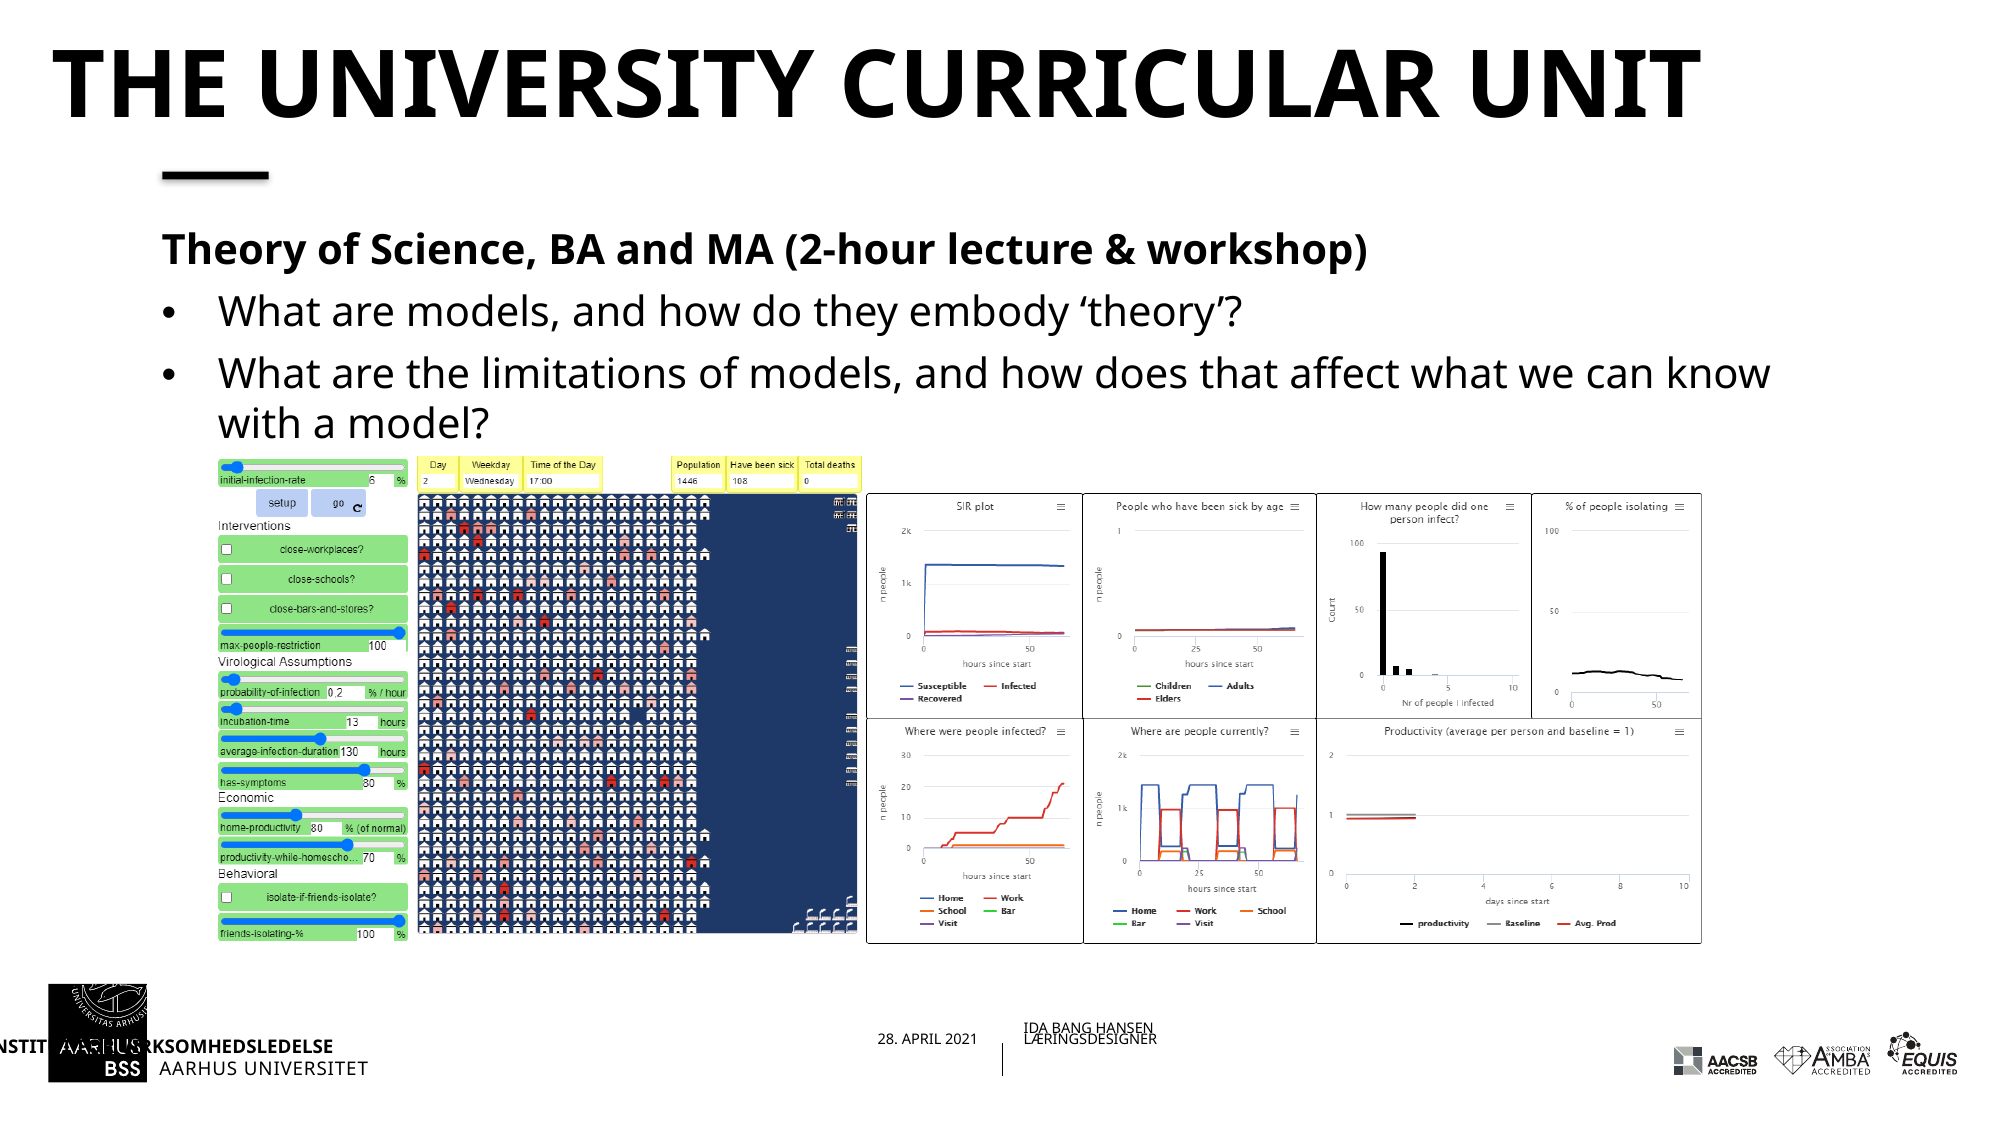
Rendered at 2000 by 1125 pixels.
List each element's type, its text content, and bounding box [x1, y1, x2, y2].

picture [207, 455, 1707, 948]
list Theory of Science, BA and MA (2-hour lecture & workshop) What are models, and how do they embody ‘theory’? What are the limitations of models, and how does that affect what we can know with a model? [161, 224, 1839, 968]
title The University curricular unit [51, 37, 1948, 162]
